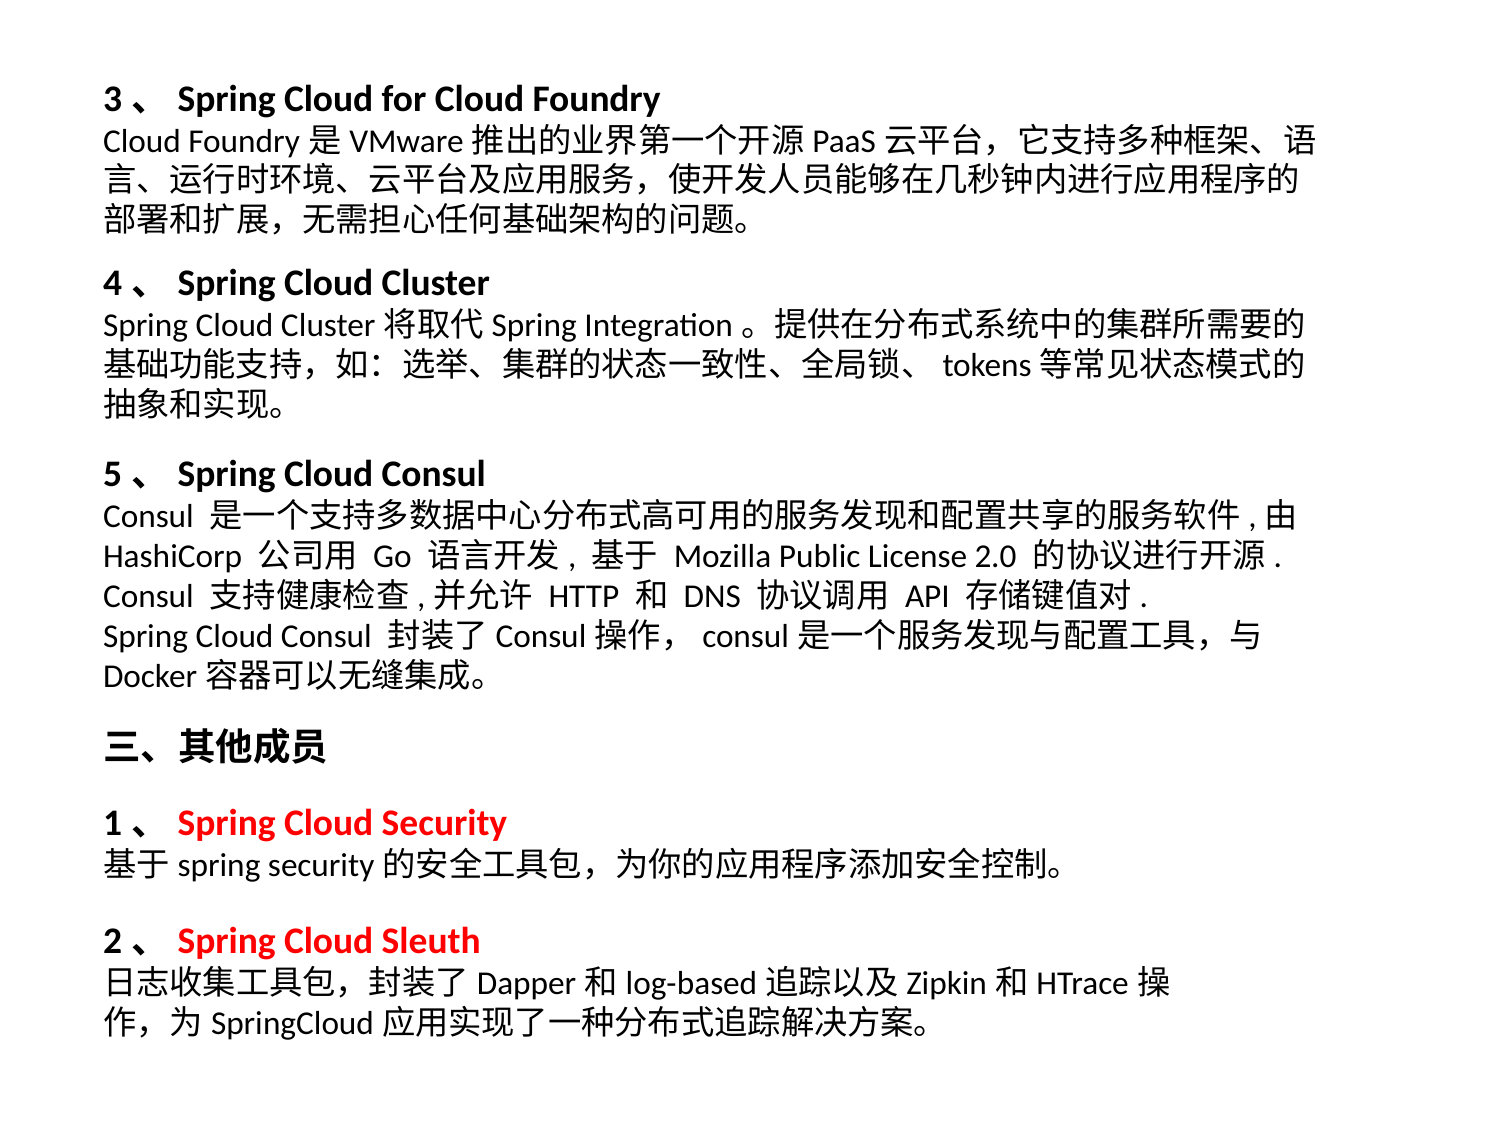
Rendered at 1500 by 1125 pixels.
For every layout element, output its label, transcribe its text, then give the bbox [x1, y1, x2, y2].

text_box 2、Spring Cloud Sleuth 日志收集工具包，封装了Dapper和log-based追踪以及Zipkin和HTrace操作，为SpringCloud应用实现了一种分布式追踪解决方案。 [88, 908, 1187, 1049]
text_box 1、Spring Cloud Security 基于spring security的安全工具包，为你的应用程序添加安全控制。 [88, 790, 1187, 891]
text_box 4、Spring Cloud Cluster Spring Cloud Cluster将取代Spring Integration。提供在分布式系统中的集群所需要的基础功能支持，如：选举、集群的状态一致性、全局锁、tokens等常见状态模式的抽象和实现。 [88, 250, 1341, 431]
text_box 三、其他成员 [88, 715, 384, 776]
text_box 5、Spring Cloud Consul Consul 是一个支持多数据中心分布式高可用的服务发现和配置共享的服务软件,由 HashiCorp 公司用 Go 语言开发, 基于 Mozilla Public License 2.0 的协议进行开源. Consul 支持健康检查,并允许 HTTP 和 DNS 协议调用 API 存储键值对. Spring Cloud Consul 封装了Consul操作，consul是一个服务发现与配置工具，与Docker容器可以无缝集成。 [88, 441, 1341, 701]
text_box 3、Spring Cloud for Cloud Foundry Cloud Foundry是VMware推出的业界第一个开源PaaS云平台，它支持多种框架、语言、运行时环境、云平台及应用服务，使开发人员能够在几秒钟内进行应用程序的部署和扩展，无需担心任何基础架构的问题。 [88, 66, 1341, 246]
